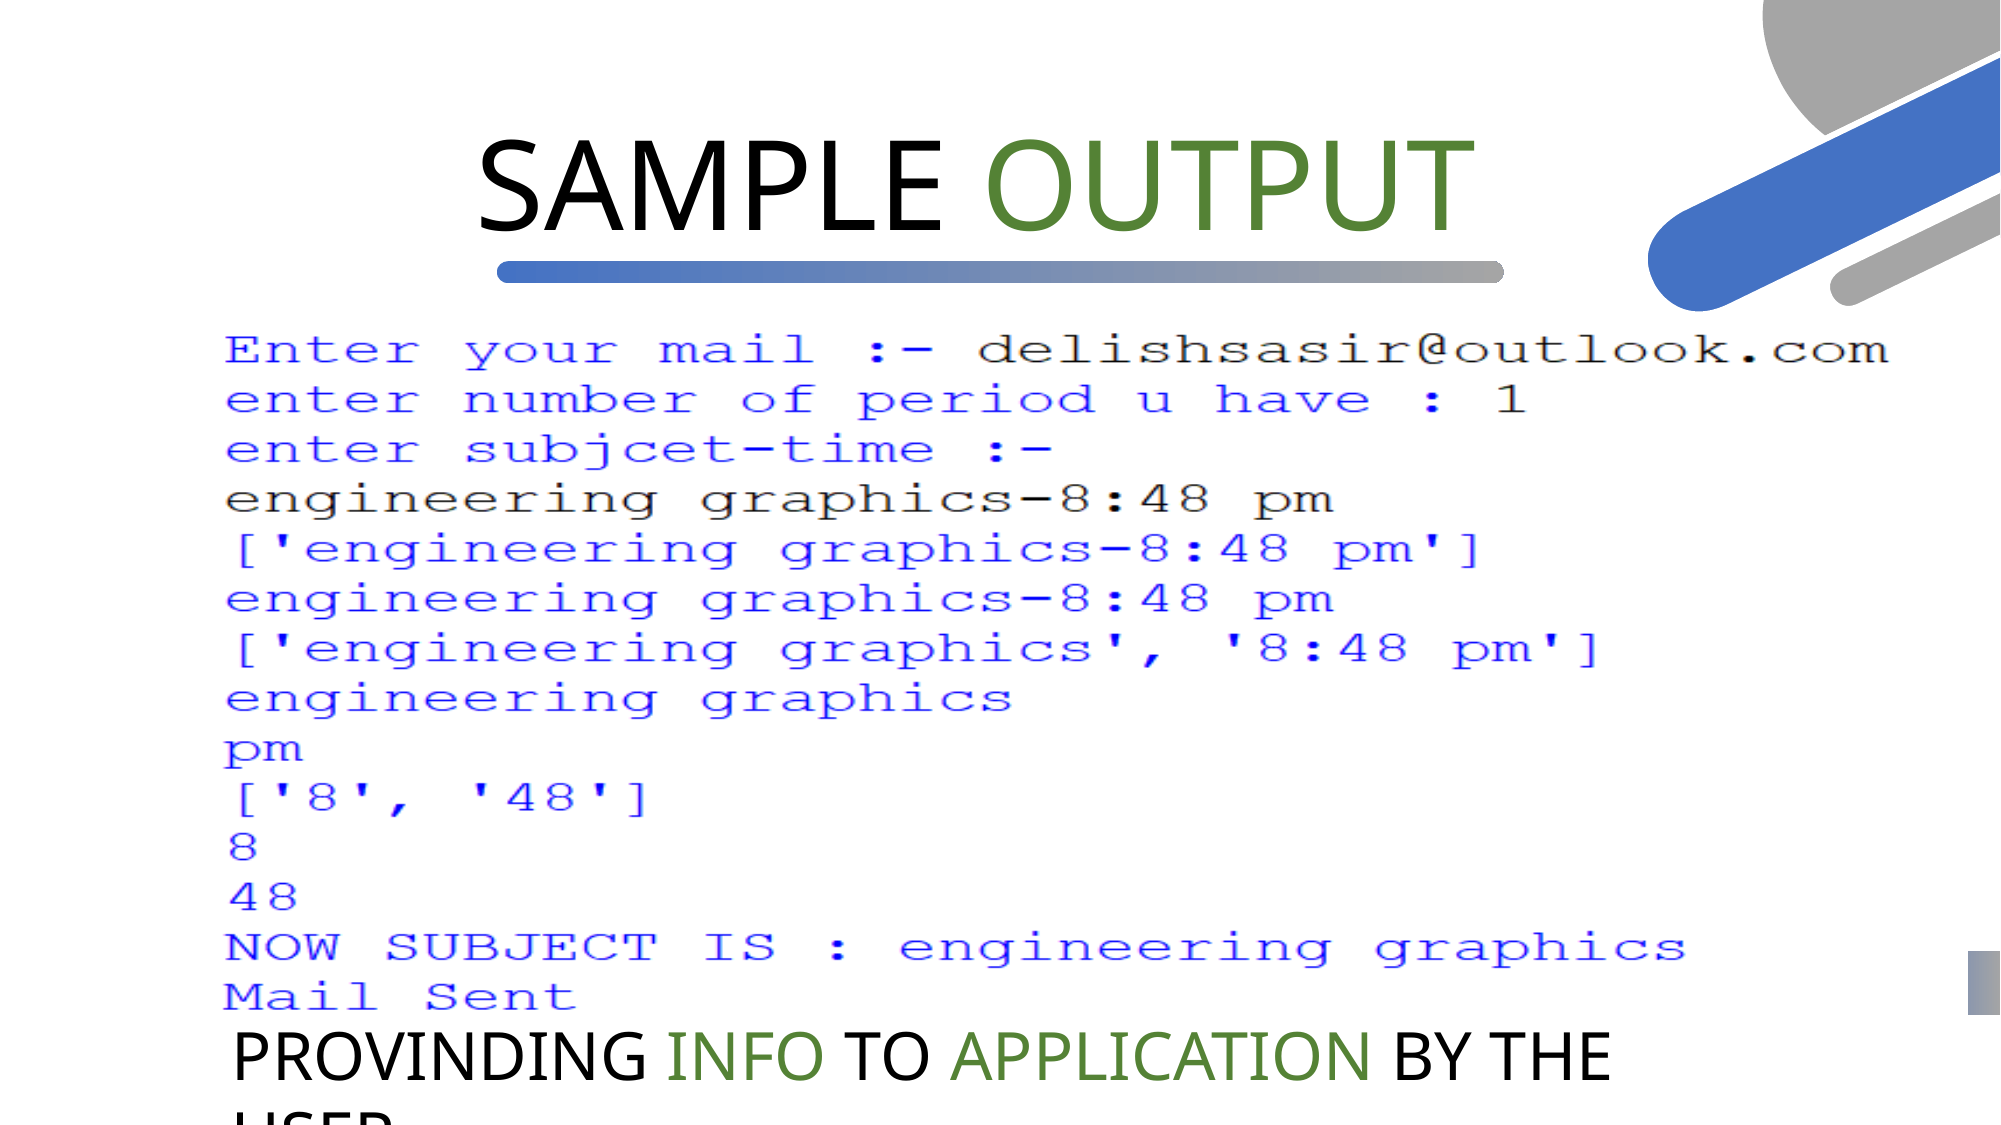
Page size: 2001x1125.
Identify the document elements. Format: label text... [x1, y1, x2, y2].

title SAMPLE OUTPUT [113, 71, 1839, 265]
text_box PROVINDING INFO TO APPLICATION BY THE USER [217, 1018, 1735, 1125]
picture [217, 324, 1968, 1018]
